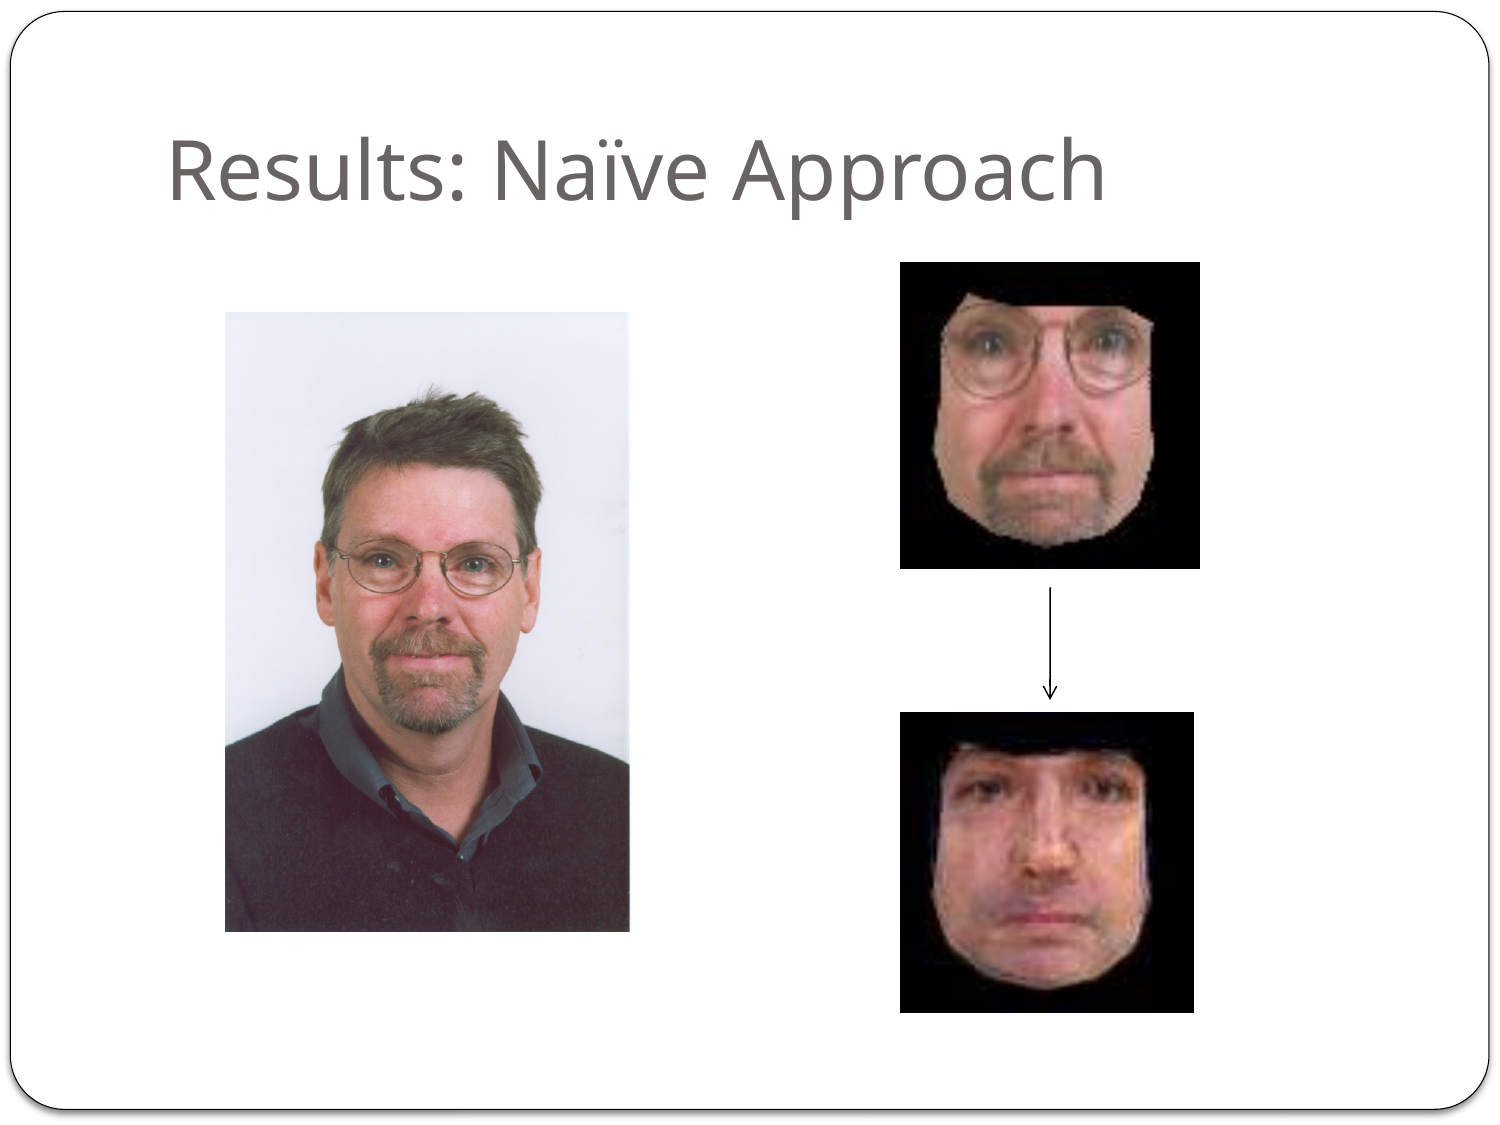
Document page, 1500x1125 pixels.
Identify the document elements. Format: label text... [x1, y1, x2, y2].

picture [899, 262, 1201, 570]
picture [899, 712, 1194, 1013]
picture [224, 312, 632, 932]
title Results: Naïve Approach [149, 44, 1426, 233]
